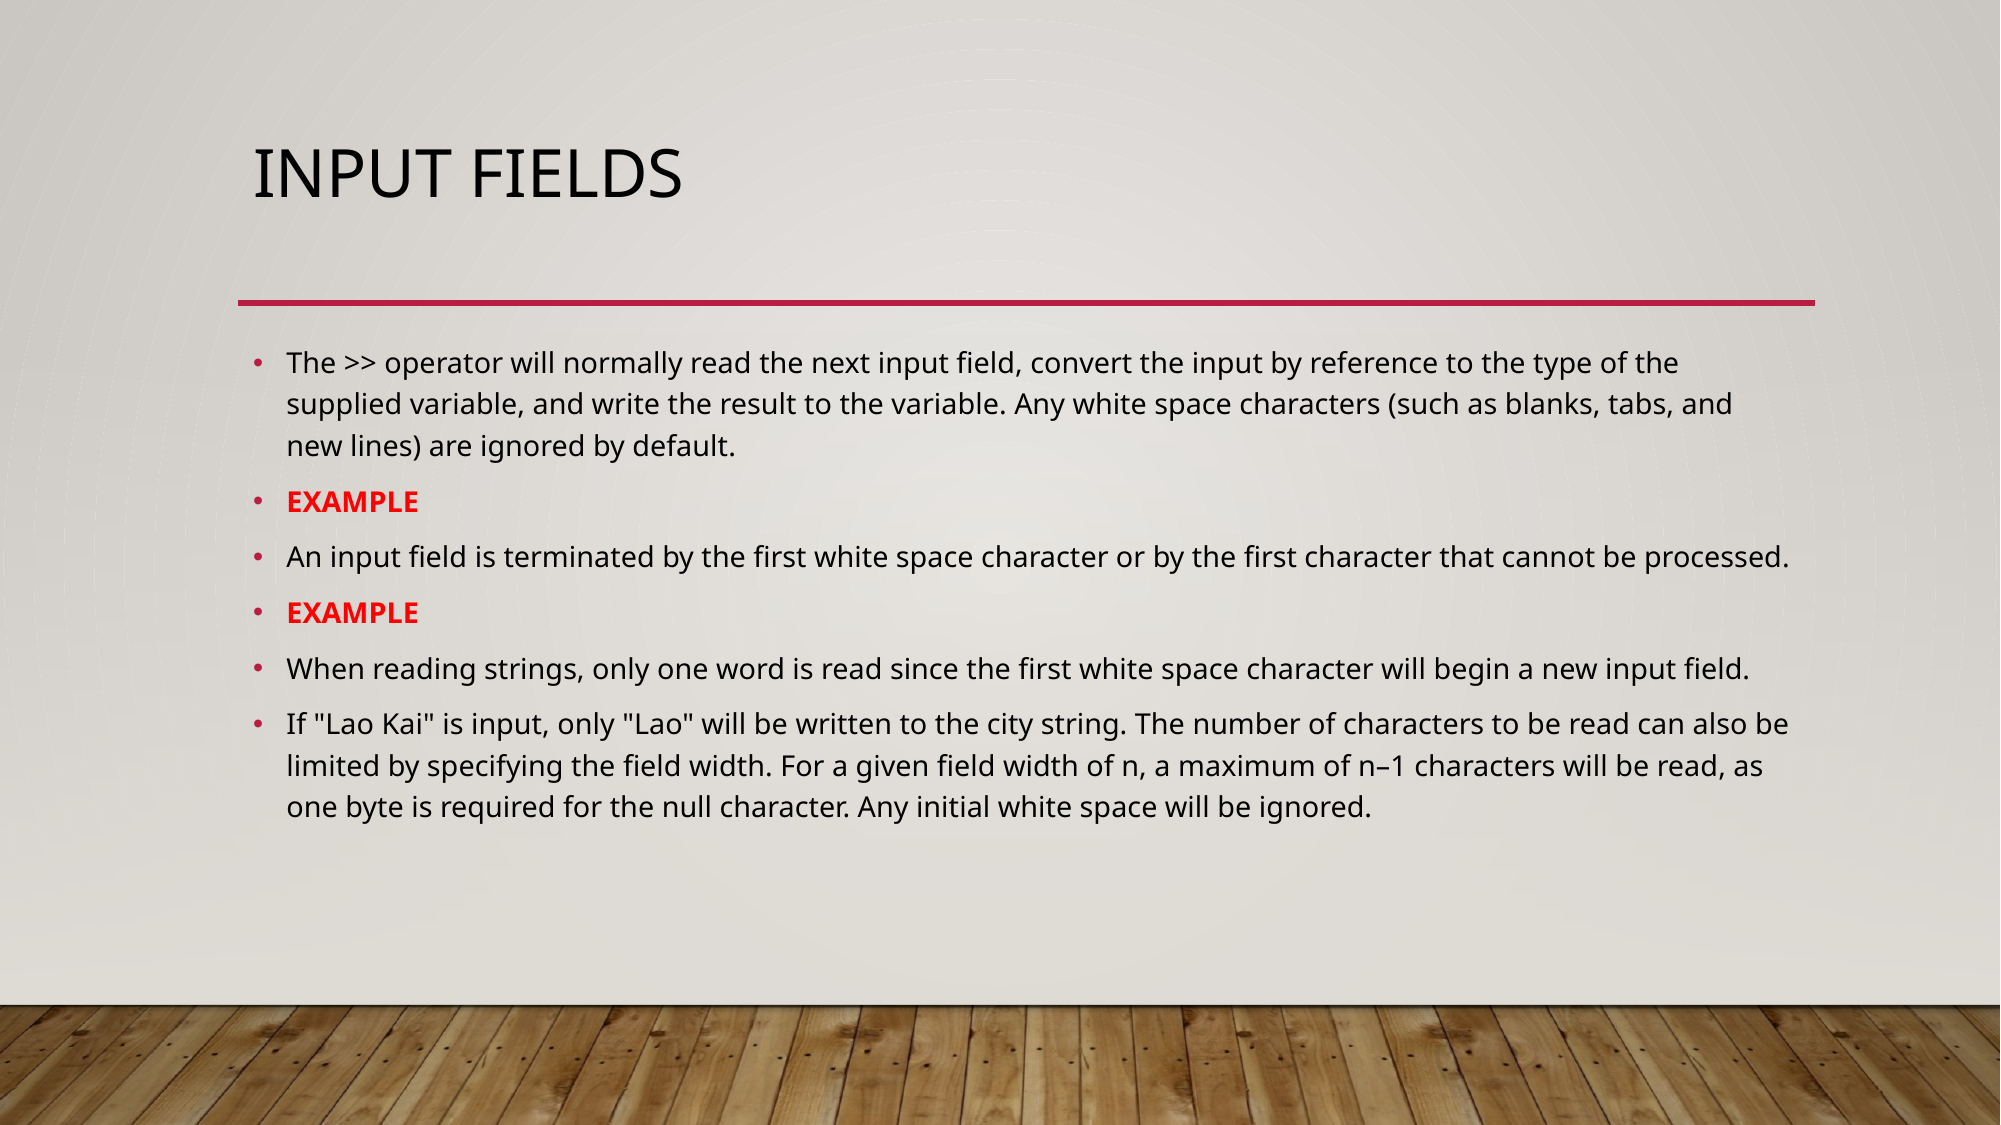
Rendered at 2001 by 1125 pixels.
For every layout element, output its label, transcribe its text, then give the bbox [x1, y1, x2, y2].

list The >> operator will normally read the next input field, convert the input by reference to the type of the supplied variable, and write the result to the variable. Any white space characters (such as blanks, tabs, and new lines) are ignored by default. EXAMPLE An input field is terminated by the first white space character or by the first character that cannot be processed. EXAMPLE When reading strings, only one word is read since the first white space character will begin a new input field. If "Lao Kai" is input, only "Lao" will be written to the city string. The number of characters to be read can also be limited by specifying the field width. For a given field width of n, a maximum of n–1 characters will be read, as one byte is required for the null character. Any initial white space will be ignored. [238, 330, 1814, 897]
title Input fields [238, 131, 1814, 305]
picture [0, 1005, 2000, 1125]
